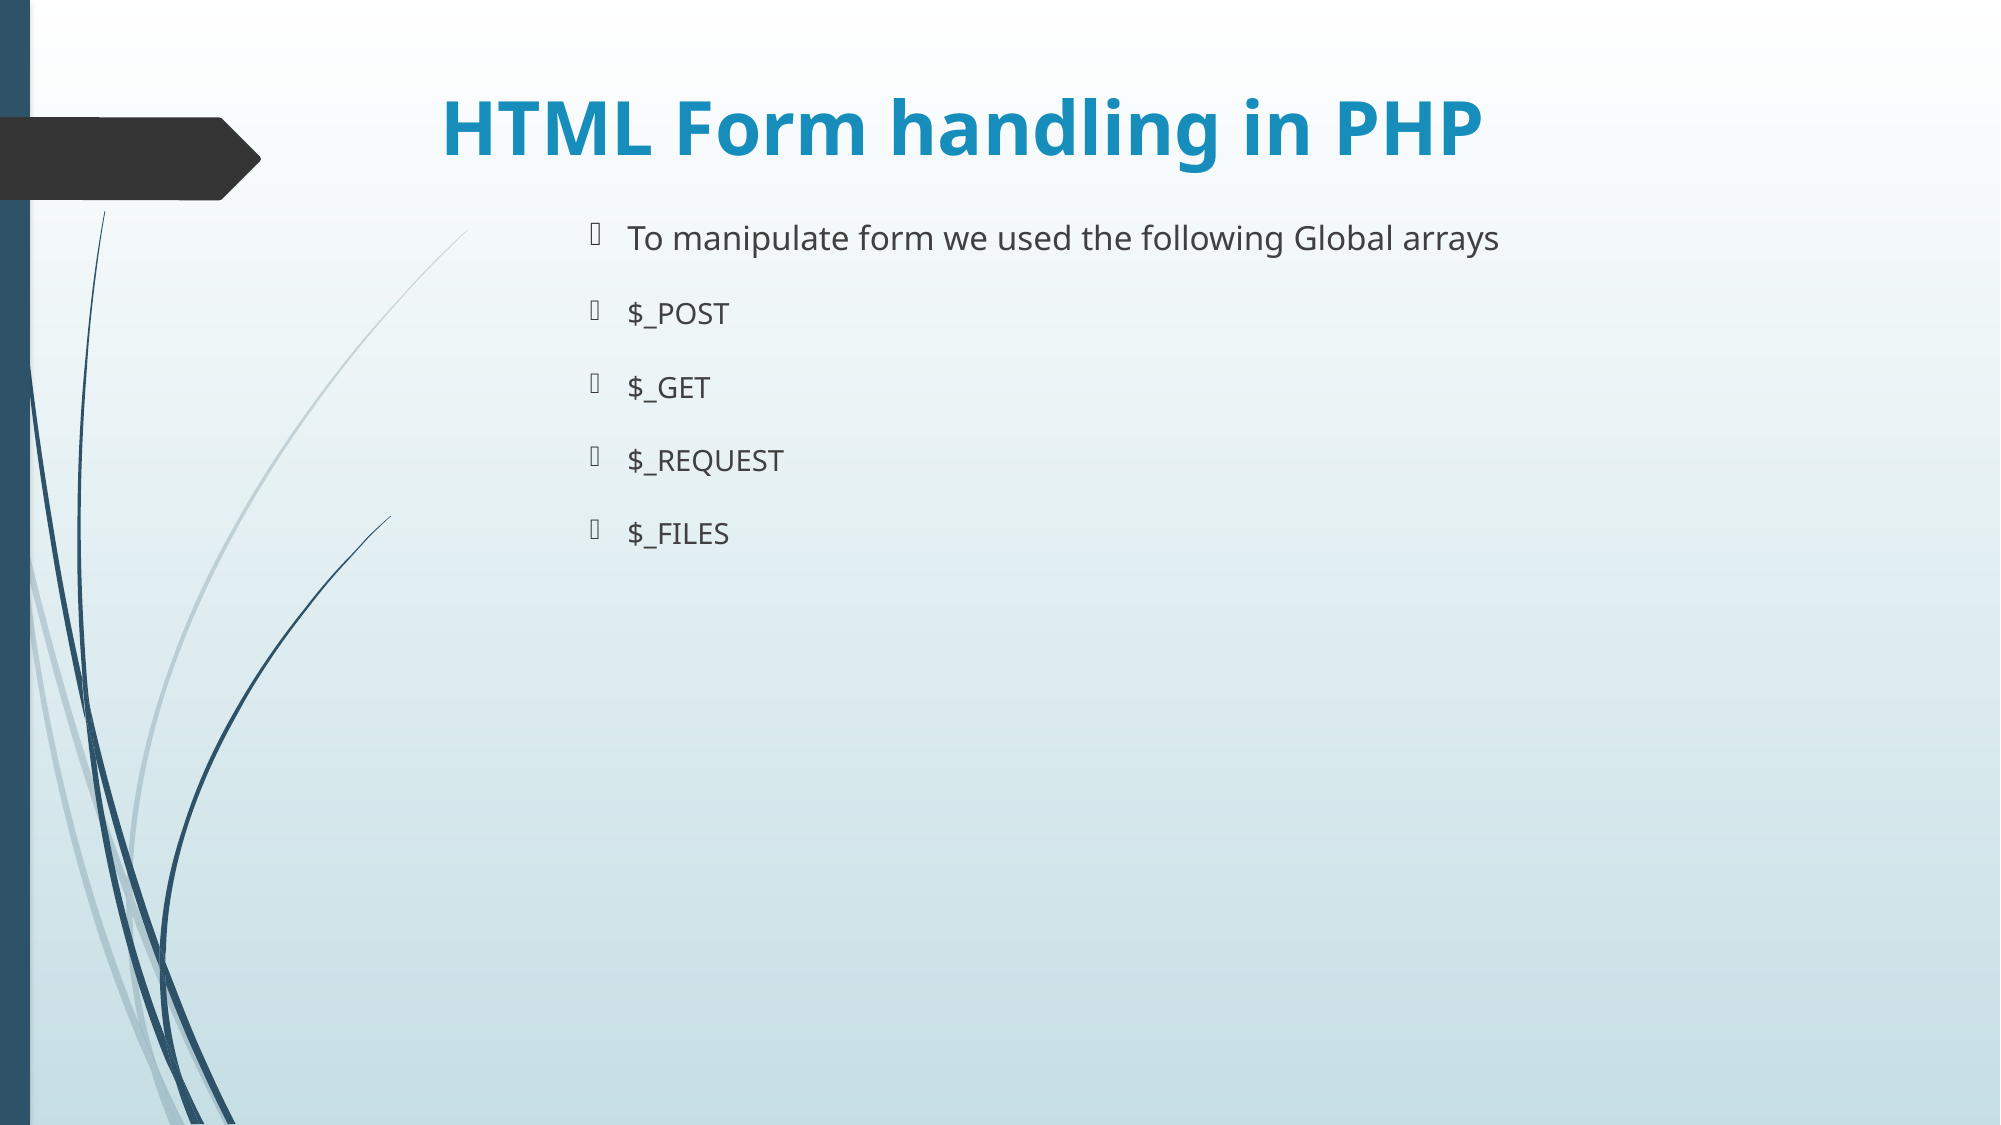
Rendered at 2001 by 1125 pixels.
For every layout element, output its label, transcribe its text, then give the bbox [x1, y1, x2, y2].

list To manipulate form we used the following Global arrays $_POST $_GET $_REQUEST $_FILES [424, 210, 1888, 1119]
title HTML Form handling in PHP [425, 72, 1888, 187]
